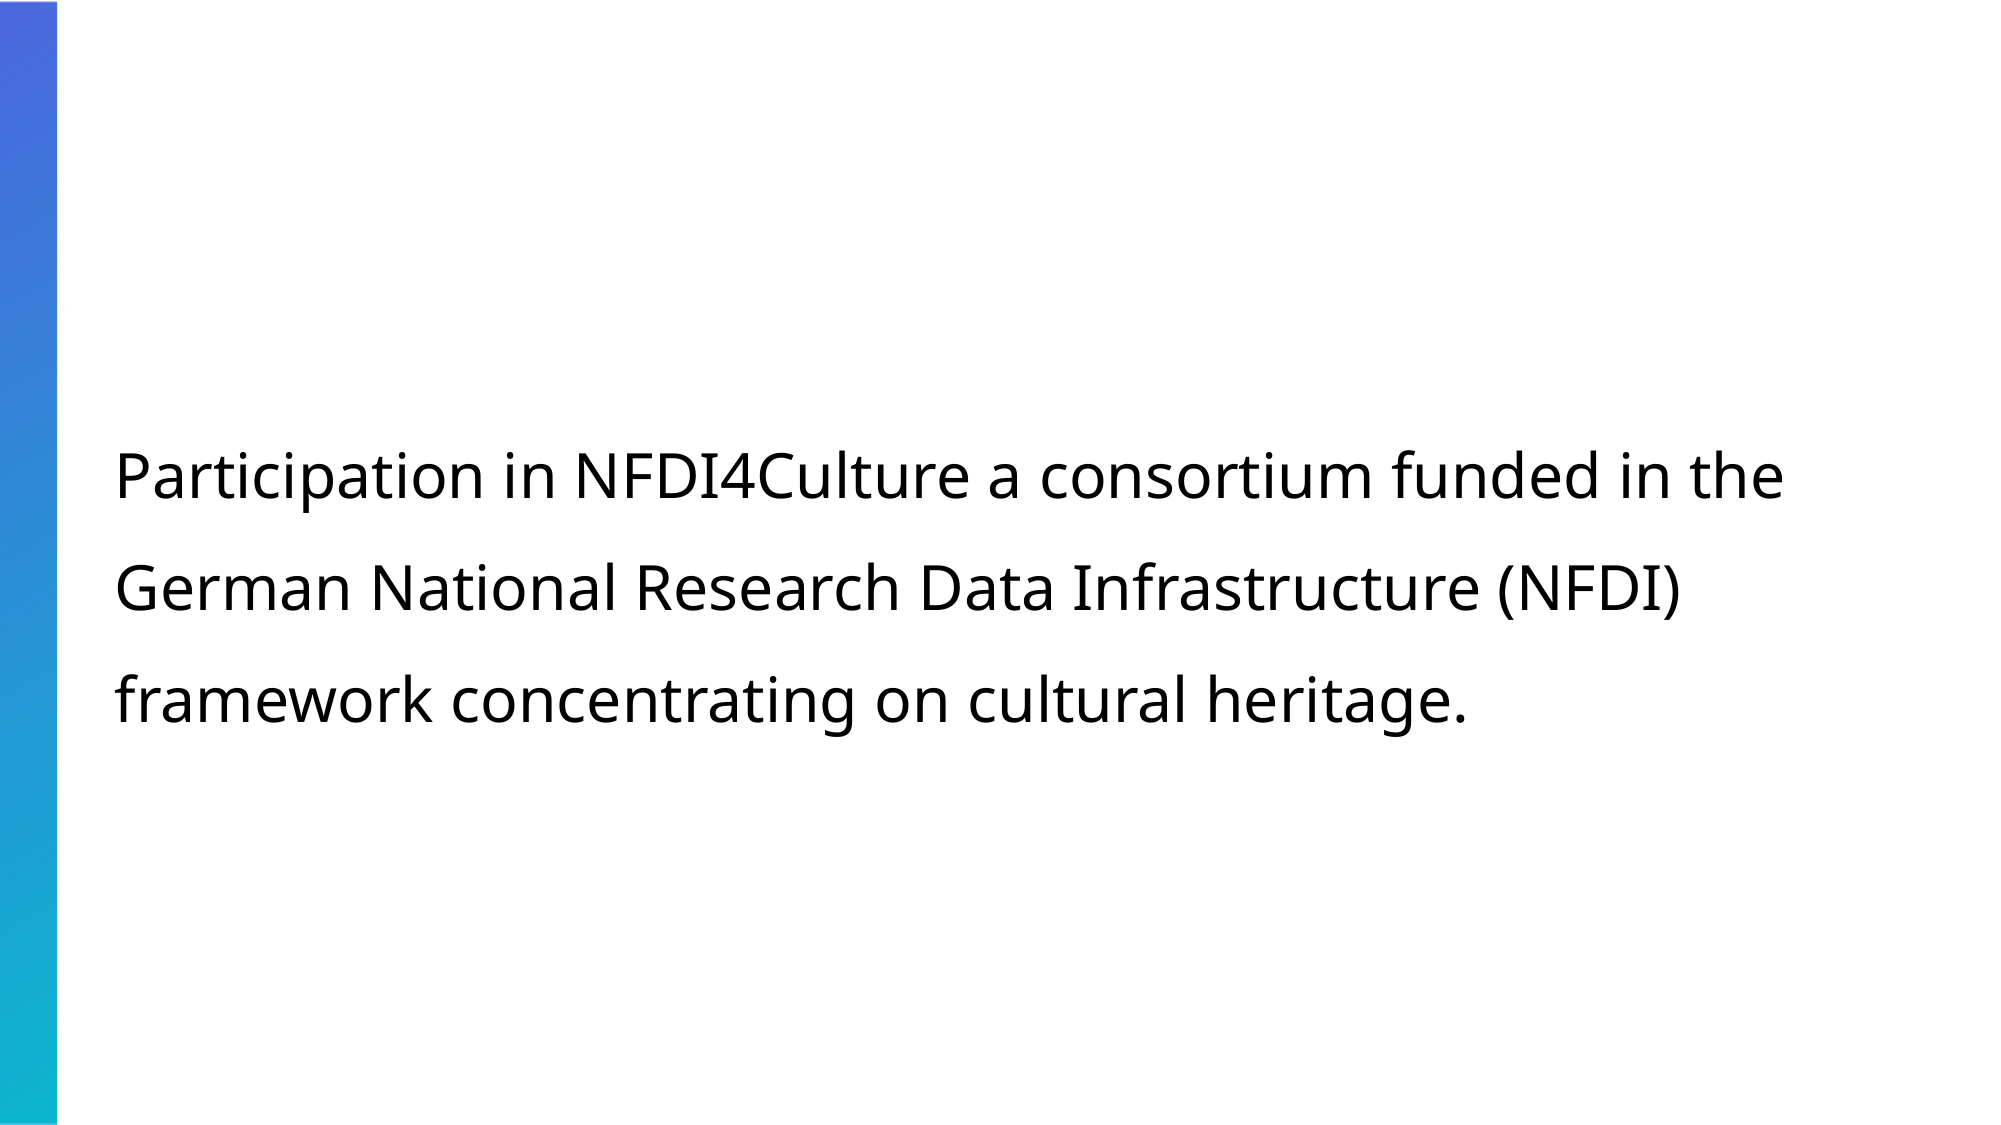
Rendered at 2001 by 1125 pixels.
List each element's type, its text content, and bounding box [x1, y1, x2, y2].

picture [0, 0, 58, 1125]
text_box Participation in NFDI4Culture a consortium funded in the German National Research Data Infrastructure (NFDI) framework concentrating on cultural heritage. [114, 398, 1965, 736]
